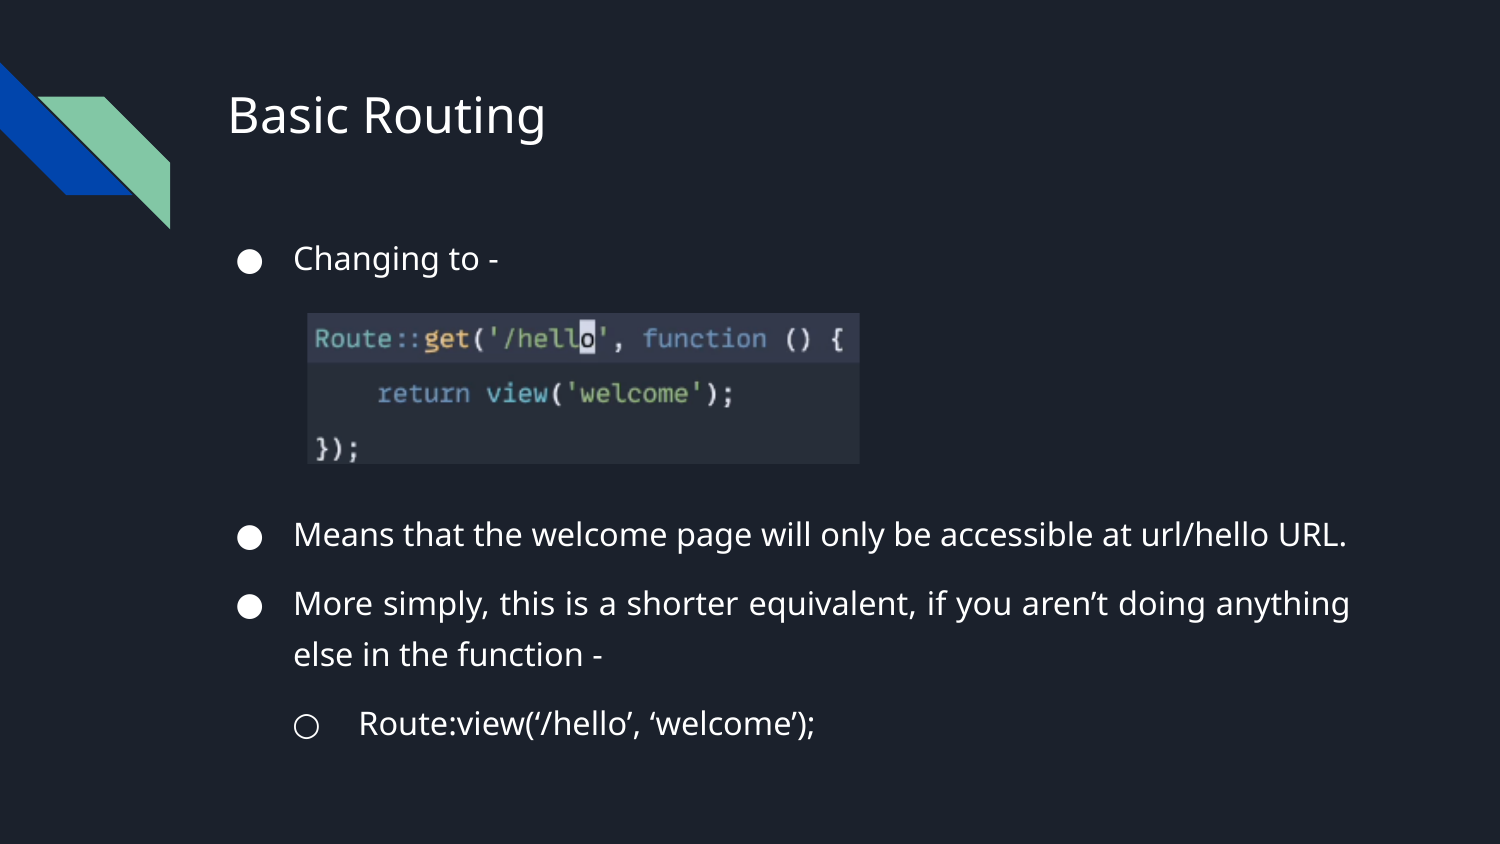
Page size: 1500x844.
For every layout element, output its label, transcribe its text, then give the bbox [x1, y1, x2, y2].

picture [306, 312, 860, 464]
title Basic Routing [212, 64, 1368, 214]
list Changing to - Means that the welcome page will only be accessible at url/hello URL. More simply, this is a shorter equivalent, if you aren’t doing anything else in the function - Route:view(‘/hello’, ‘welcome’); [212, 214, 1368, 801]
